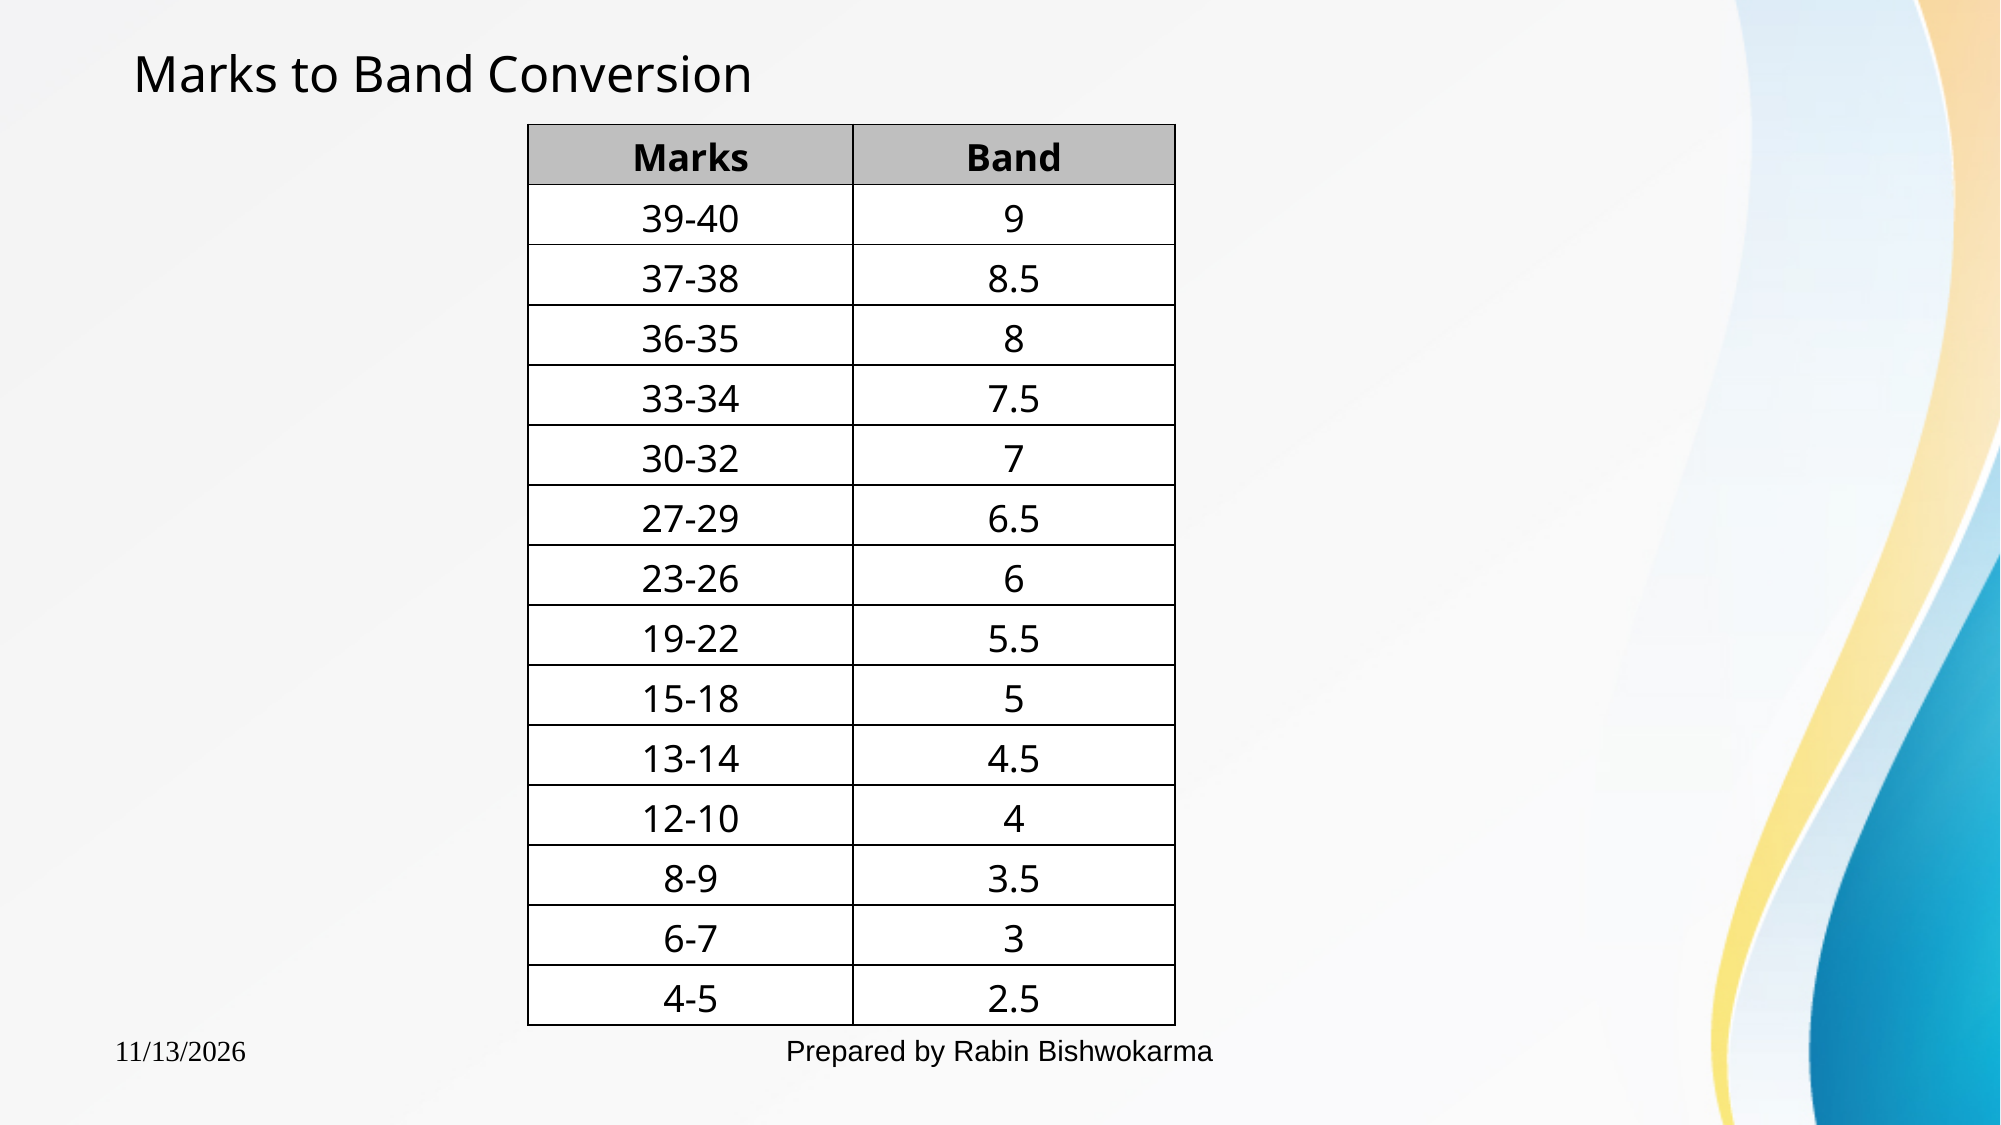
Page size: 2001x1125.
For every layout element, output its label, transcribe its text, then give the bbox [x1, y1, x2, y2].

table_cell 8 [854, 324, 1174, 388]
table_cell 19-22 [529, 654, 852, 718]
table_cell 3.5 [854, 918, 1174, 983]
table_cell 7 [854, 456, 1174, 520]
footer Prepared by Rabin Bishwokarma [1176, 1024, 1317, 1103]
table_cell 2.5 [854, 1051, 1174, 1115]
table_cell 9 [854, 191, 1174, 256]
table_cell 5.5 [854, 654, 1174, 718]
table_cell 36-35 [529, 324, 852, 388]
table_cell 4.5 [854, 786, 1174, 851]
table_cell 4-5 [529, 1051, 852, 1115]
table_cell 15-18 [529, 720, 852, 784]
table_cell 7.5 [854, 390, 1174, 454]
table_cell 23-26 [529, 588, 852, 652]
table_cell 27-29 [529, 522, 852, 586]
table_cell 33-34 [529, 390, 852, 454]
slide_number [1433, 1024, 1900, 1103]
text_box Marks to Band Conversion [119, 35, 1524, 110]
table_cell 6 [854, 588, 1174, 652]
table_cell 8.5 [854, 258, 1174, 322]
table_cell 12-10 [529, 852, 852, 917]
table_cell 37-38 [529, 258, 852, 322]
table_cell 39-40 [529, 191, 852, 256]
table_cell 3 [854, 984, 1174, 1049]
table_cell 13-14 [529, 786, 852, 851]
table_cell 4 [854, 852, 1174, 917]
table_cell 8-9 [529, 918, 852, 983]
slide_number [99, 1024, 527, 1103]
table_cell 6.5 [854, 522, 1174, 586]
picture [0, 0, 2001, 1125]
table_header Band [854, 125, 1174, 190]
table_cell 30-32 [529, 456, 852, 520]
table_cell 6-7 [529, 984, 852, 1049]
table_cell 5 [854, 720, 1174, 784]
table_header Marks [529, 125, 852, 190]
